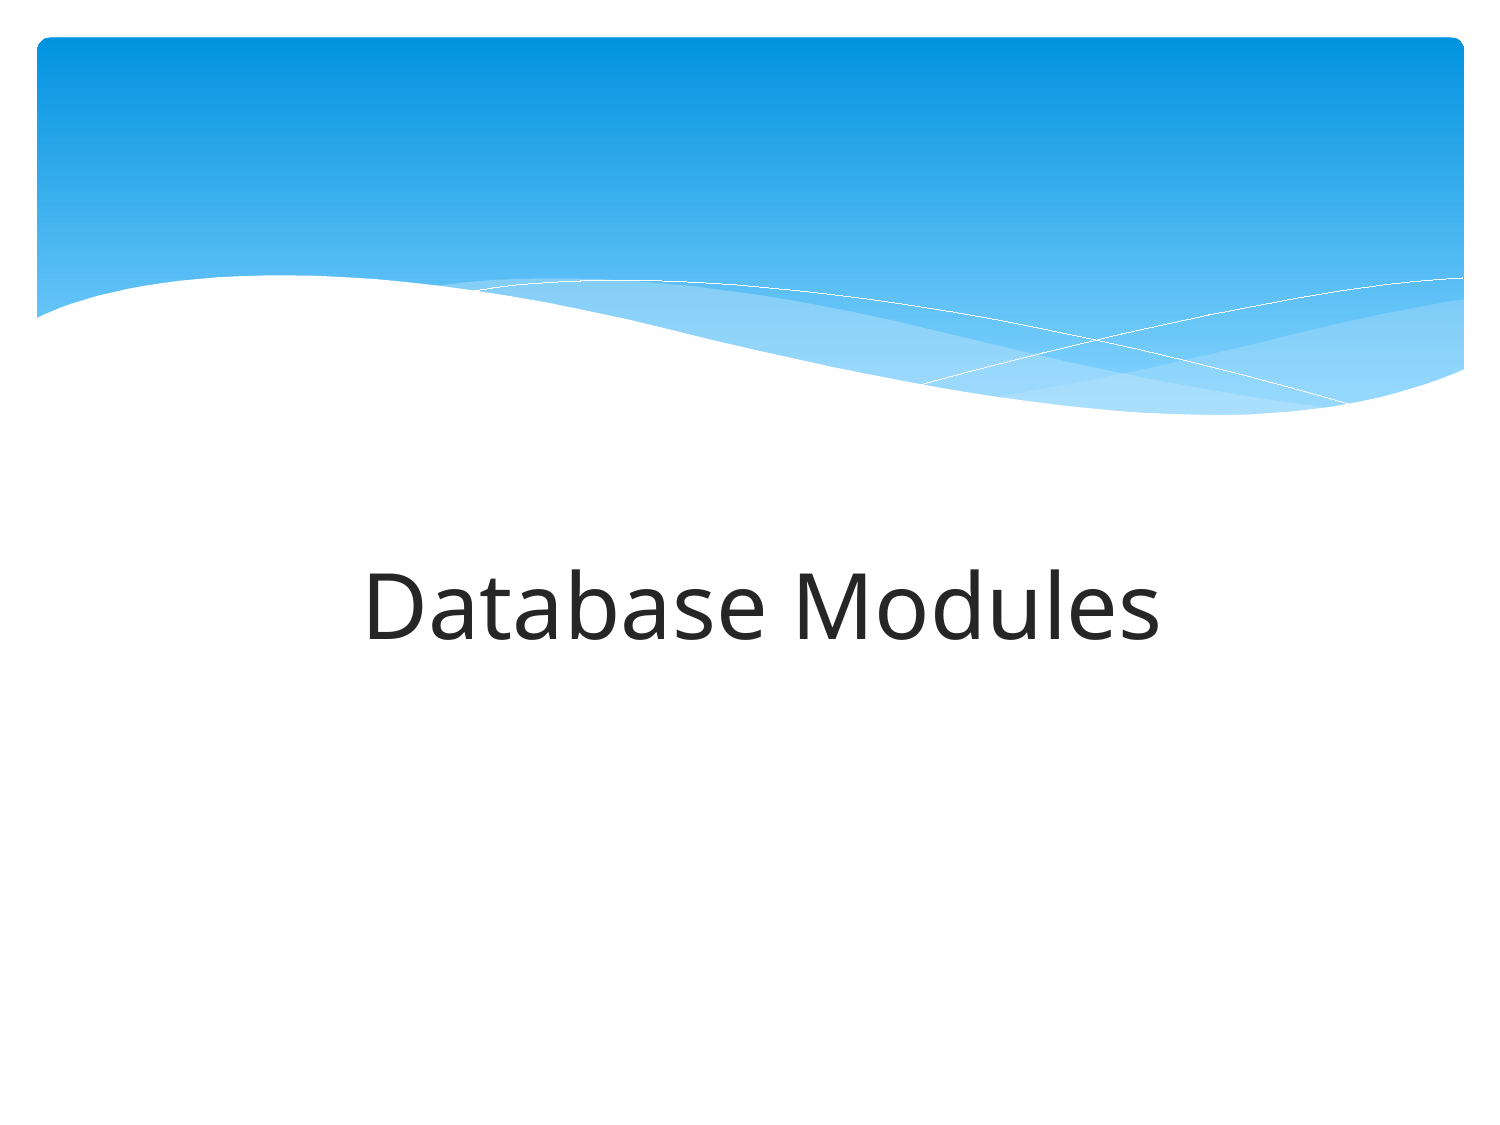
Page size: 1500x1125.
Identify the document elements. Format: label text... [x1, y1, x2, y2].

title Database Modules [87, 500, 1438, 706]
